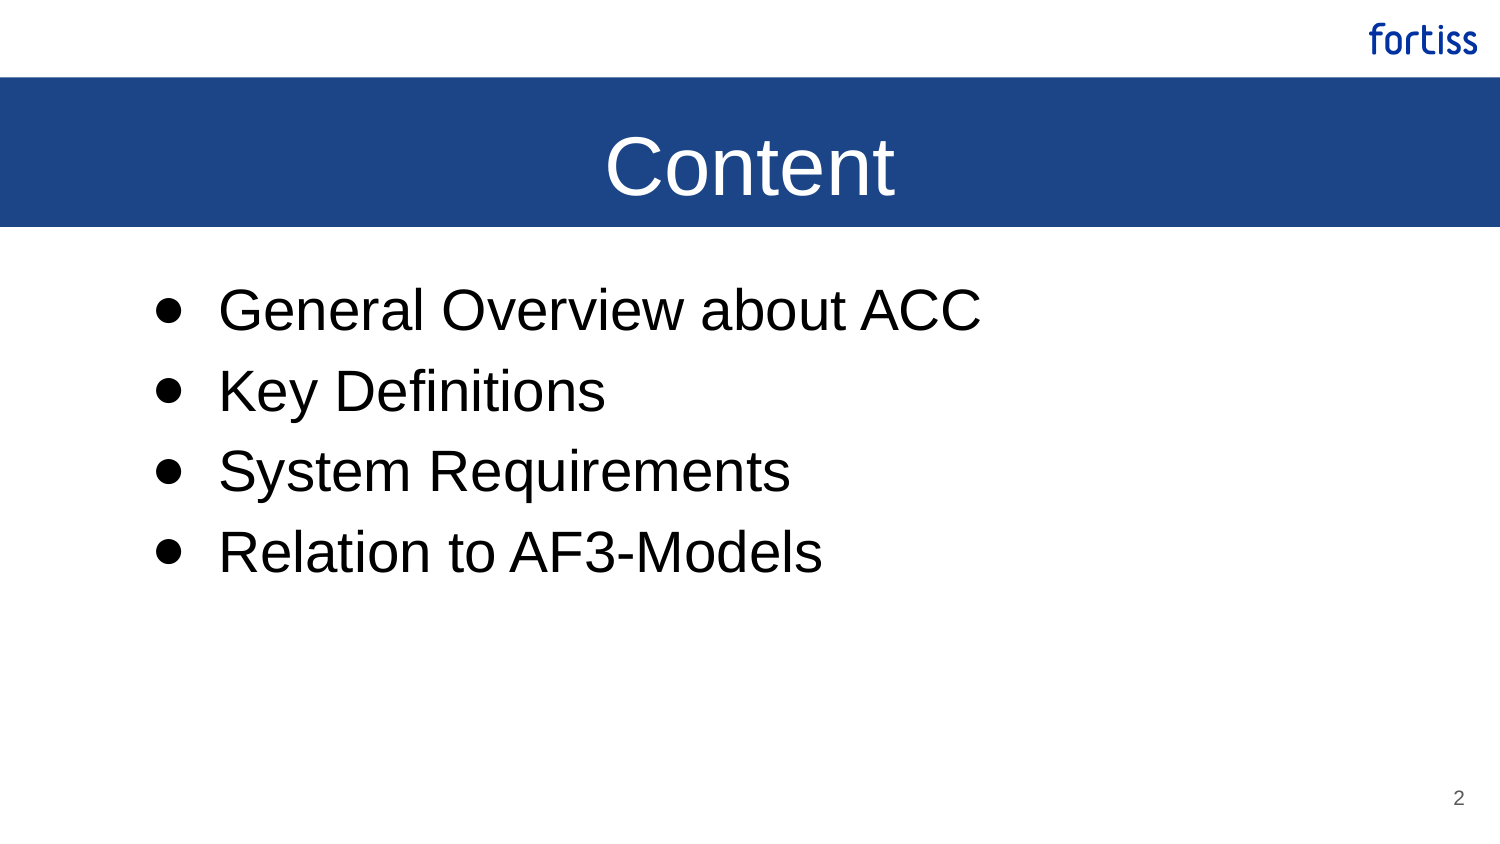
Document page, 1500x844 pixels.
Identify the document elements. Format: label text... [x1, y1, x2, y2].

title Content [0, 77, 1500, 227]
picture [1346, 0, 1500, 78]
subtitle General Overview about ACC Key Definitions System Requirements Relation to AF3-Models [128, 247, 1465, 830]
slide_number ‹#› [1389, 764, 1480, 830]
